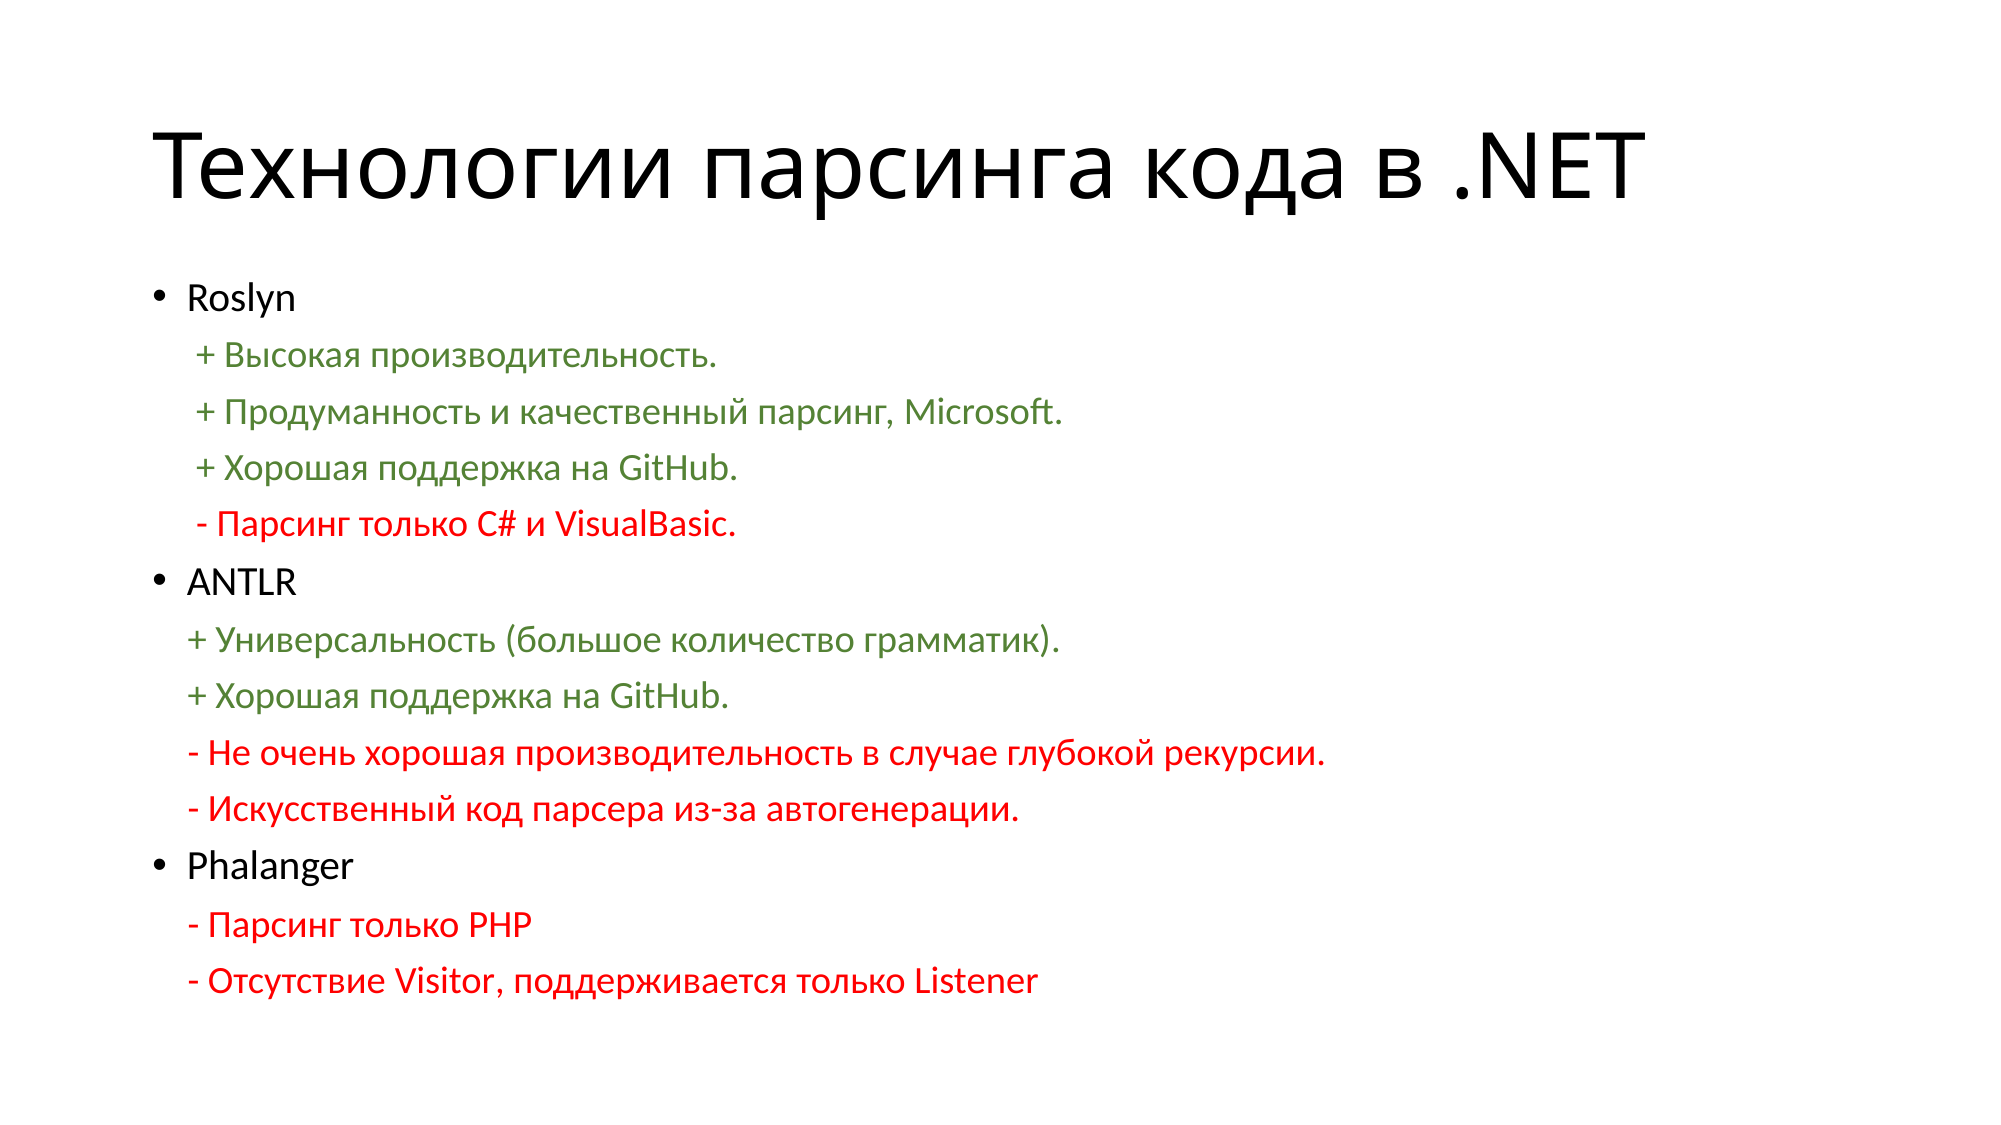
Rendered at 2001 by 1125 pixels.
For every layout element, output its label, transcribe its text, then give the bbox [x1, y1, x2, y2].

list Roslyn + Высокая производительность. + Продуманность и качественный парсинг, Microsoft. + Хорошая поддержка на GitHub. - Парсинг только C# и VisualBasic. ANTLR + Универсальность (большое количество грамматик). + Хорошая поддержка на GitHub. - Не очень хорошая производительность в случае глубокой рекурсии. - Искусственный код парсера из-за автогенерации. Phalanger - Парсинг только PHP - Отсутствие Visitor, поддерживается только Listener [137, 267, 1863, 1014]
title Технологии парсинга кода в .NET [137, 59, 1863, 267]
